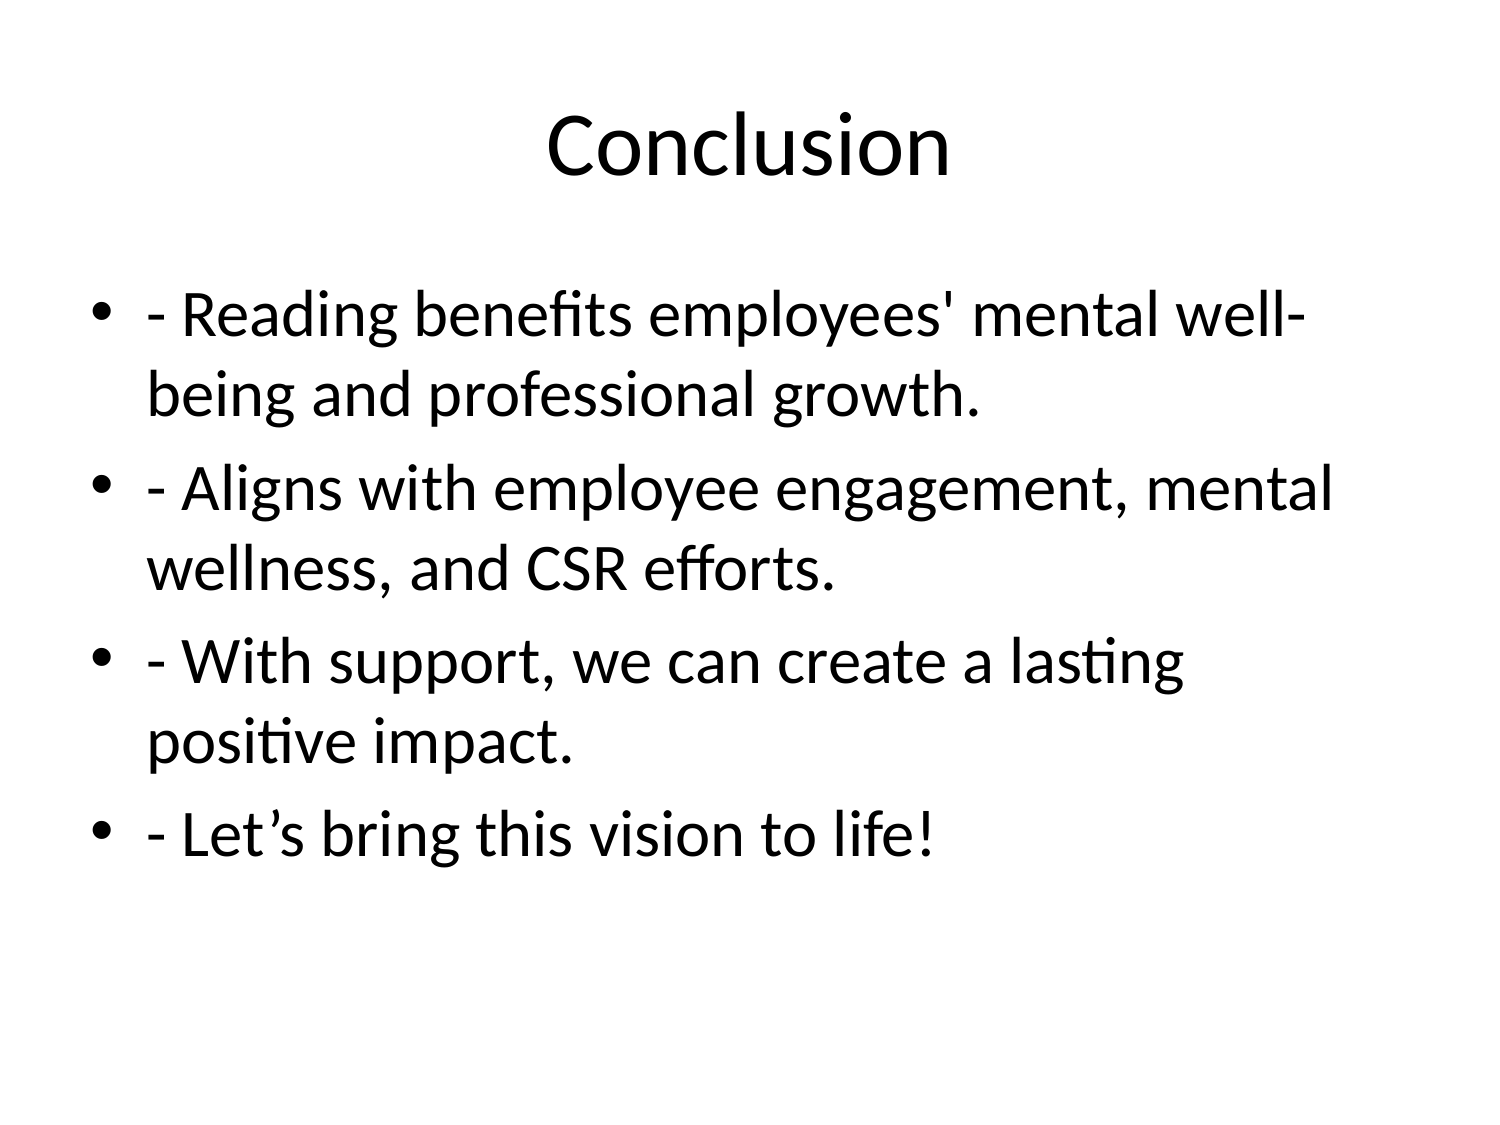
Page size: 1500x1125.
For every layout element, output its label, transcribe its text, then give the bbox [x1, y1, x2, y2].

list - Reading benefits employees' mental well-being and professional growth. - Aligns with employee engagement, mental wellness, and CSR efforts. - With support, we can create a lasting positive impact. - Let’s bring this vision to life! [75, 262, 1425, 1005]
title Conclusion [75, 45, 1425, 233]
